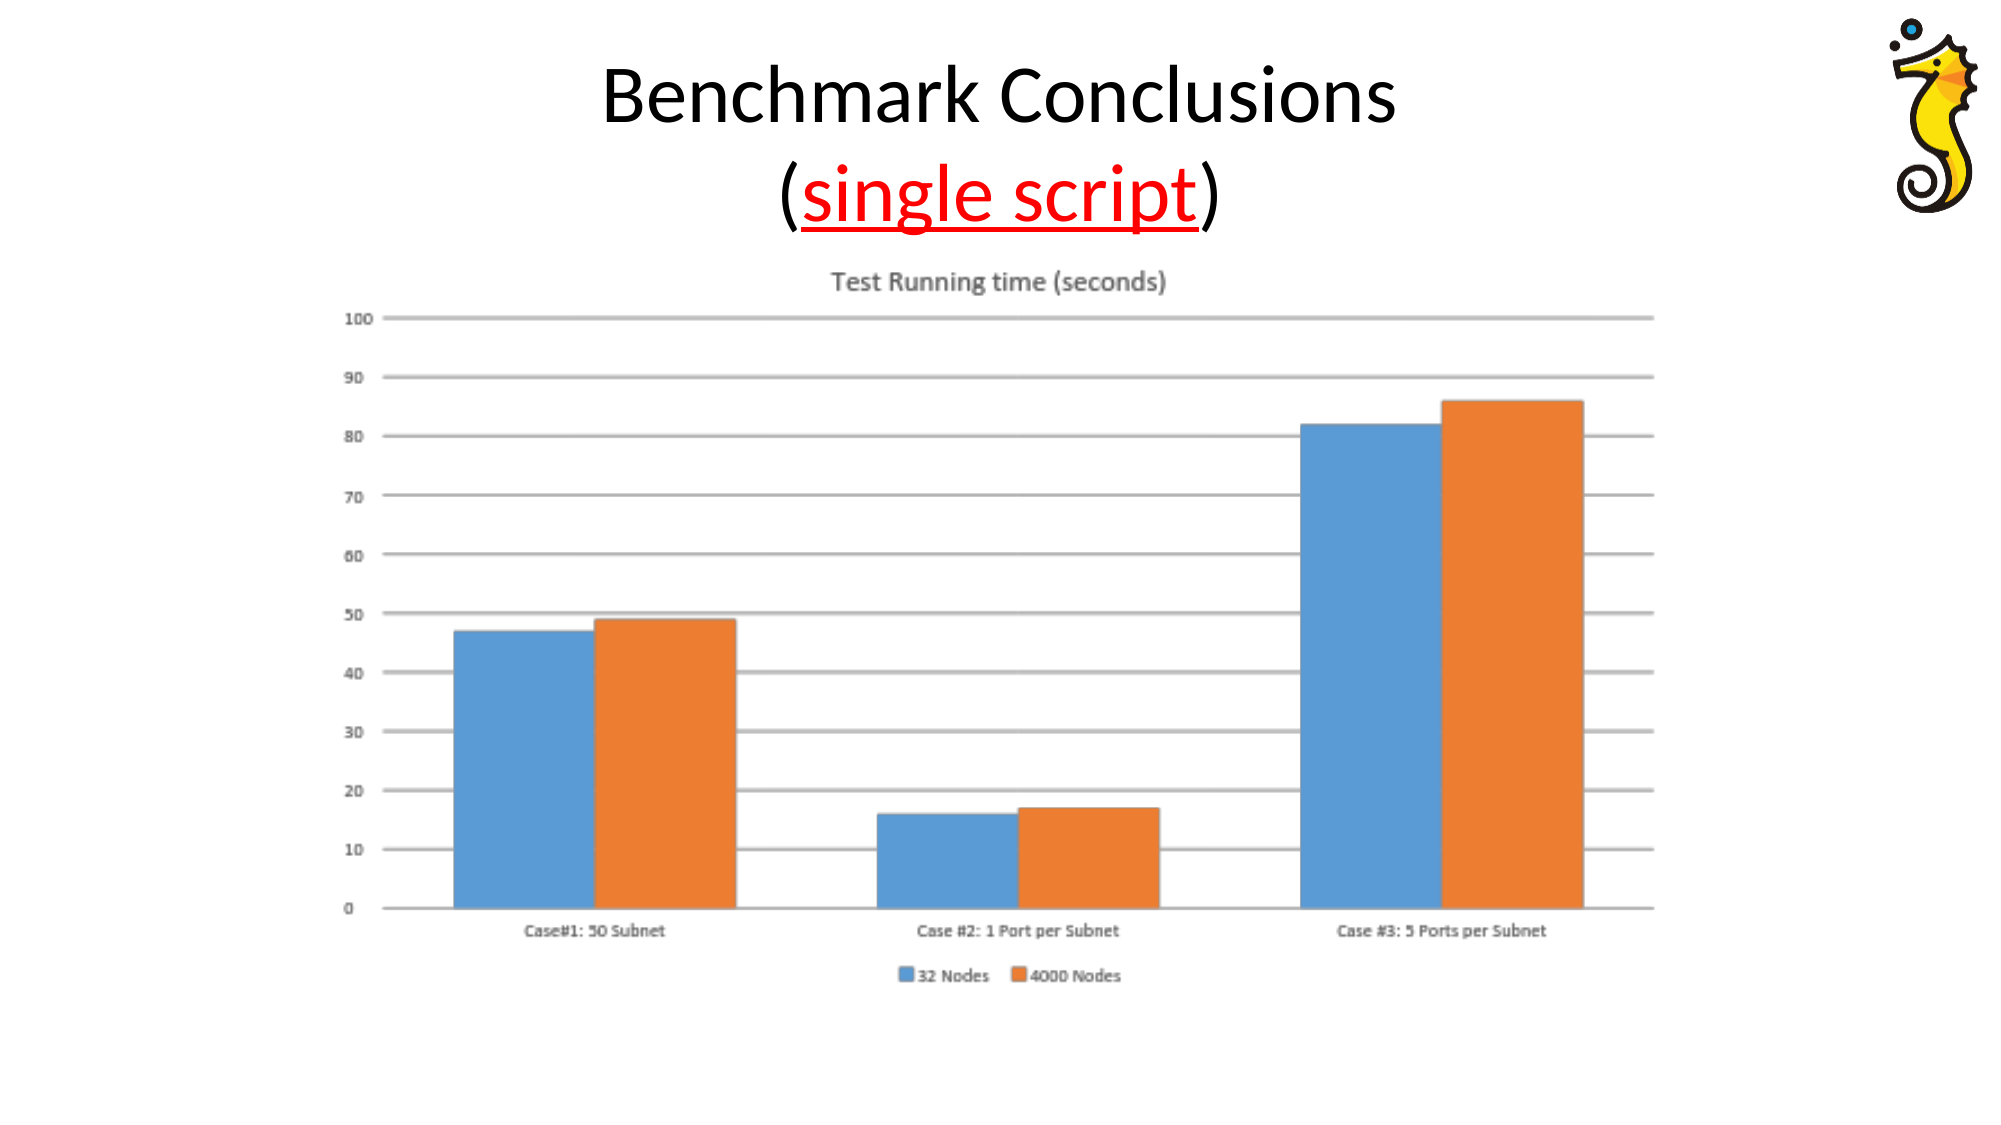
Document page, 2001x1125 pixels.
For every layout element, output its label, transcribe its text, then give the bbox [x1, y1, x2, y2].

title Benchmark Conclusions (single script) [99, 45, 1900, 233]
picture [324, 262, 1676, 1006]
picture [1867, 0, 2000, 233]
